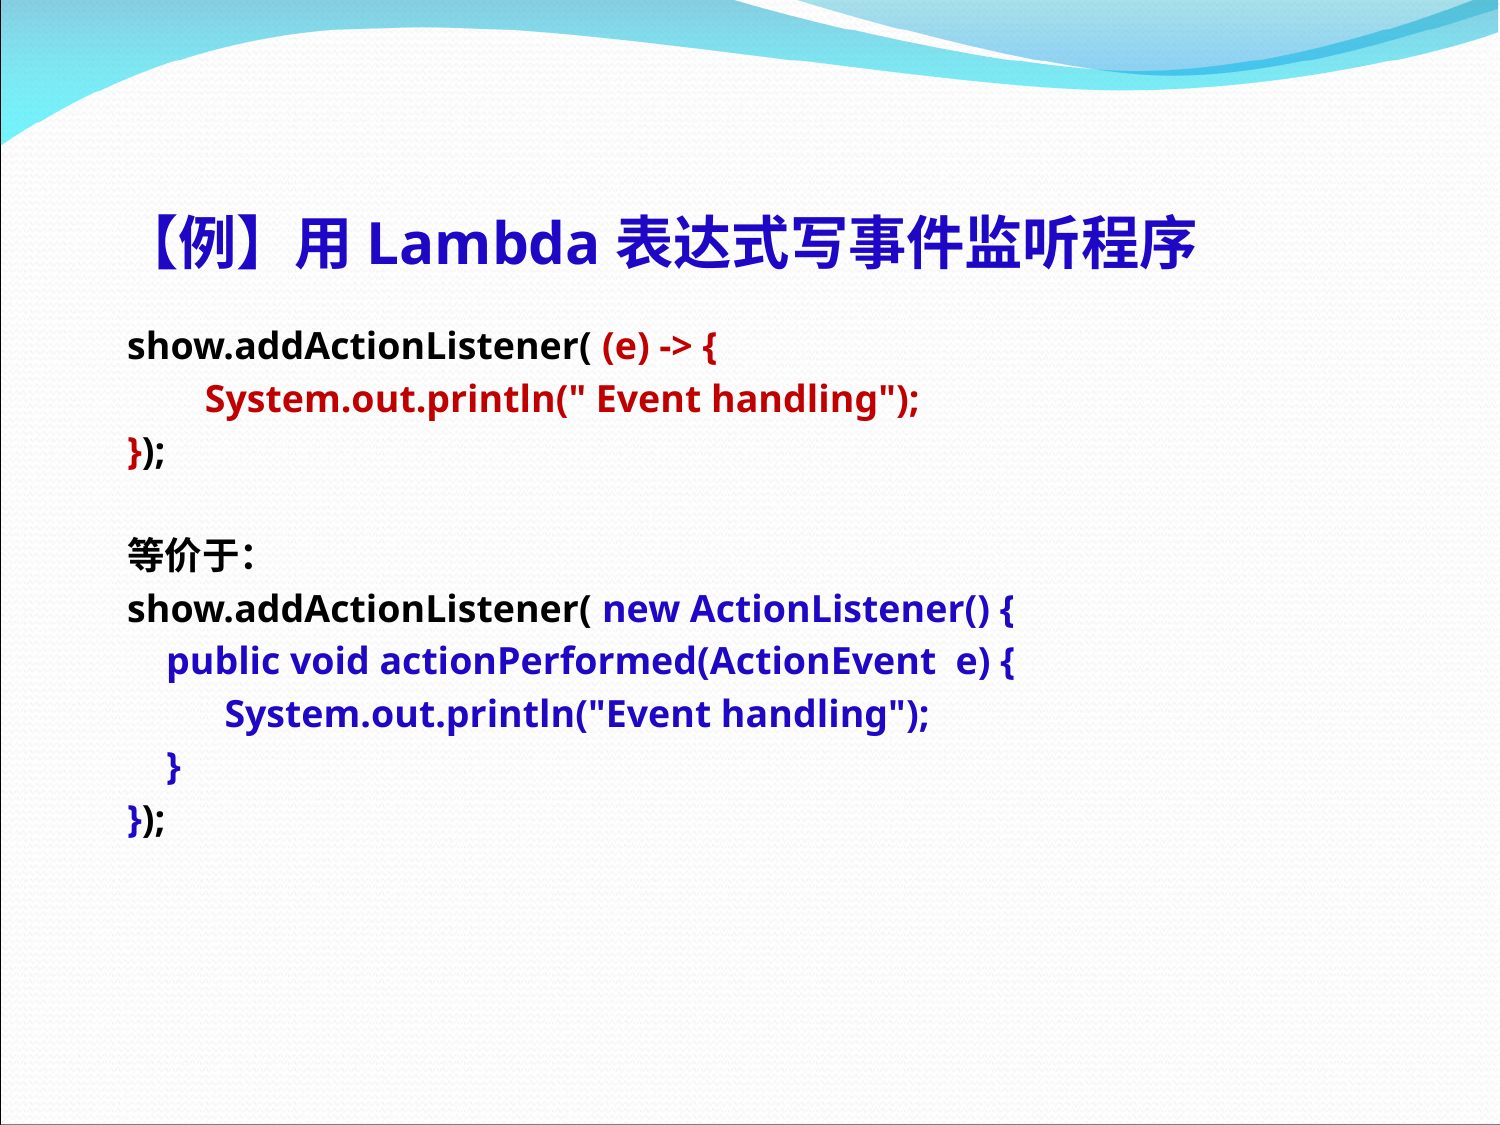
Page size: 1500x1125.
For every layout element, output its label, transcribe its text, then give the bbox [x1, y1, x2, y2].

picture [0, 0, 1500, 1125]
list show.addActionListener( (e) -> { System.out.println(" Event handling"); }); 等价于： show.addActionListener( new ActionListener() { public void actionPerformed(ActionEvent e) { System.out.println("Event handling"); } }); [112, 314, 1388, 897]
title 【例】用Lambda表达式写事件监听程序 [53, 184, 1278, 284]
